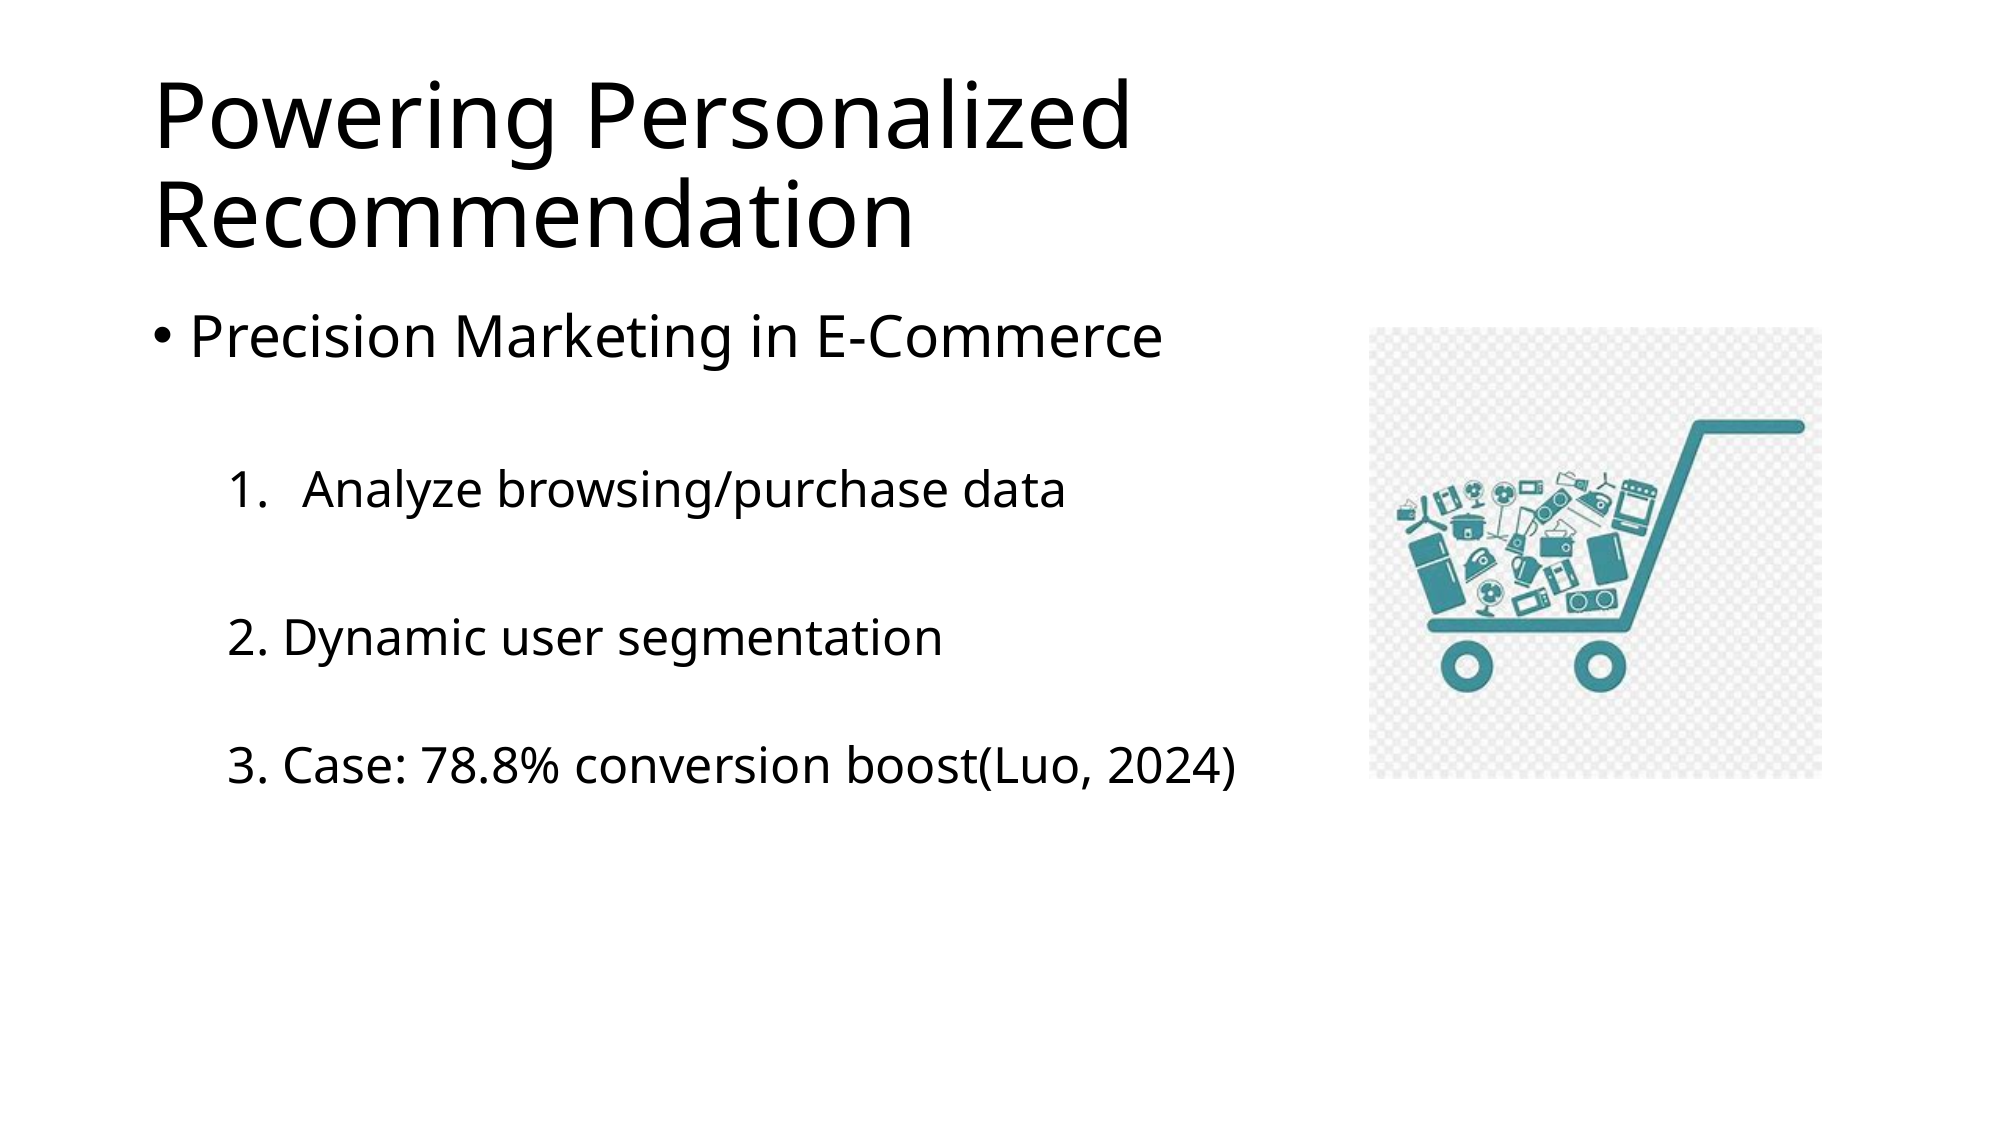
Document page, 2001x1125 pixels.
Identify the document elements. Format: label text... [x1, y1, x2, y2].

list Precision Marketing in E-Commerce Analyze browsing/purchase data 2. Dynamic user segmentation 3. Case: 78.8% conversion boost(Luo, 2024) [137, 299, 1863, 1014]
title Powering Personalized Recommendation [137, 59, 1863, 278]
picture [1369, 327, 1822, 779]
